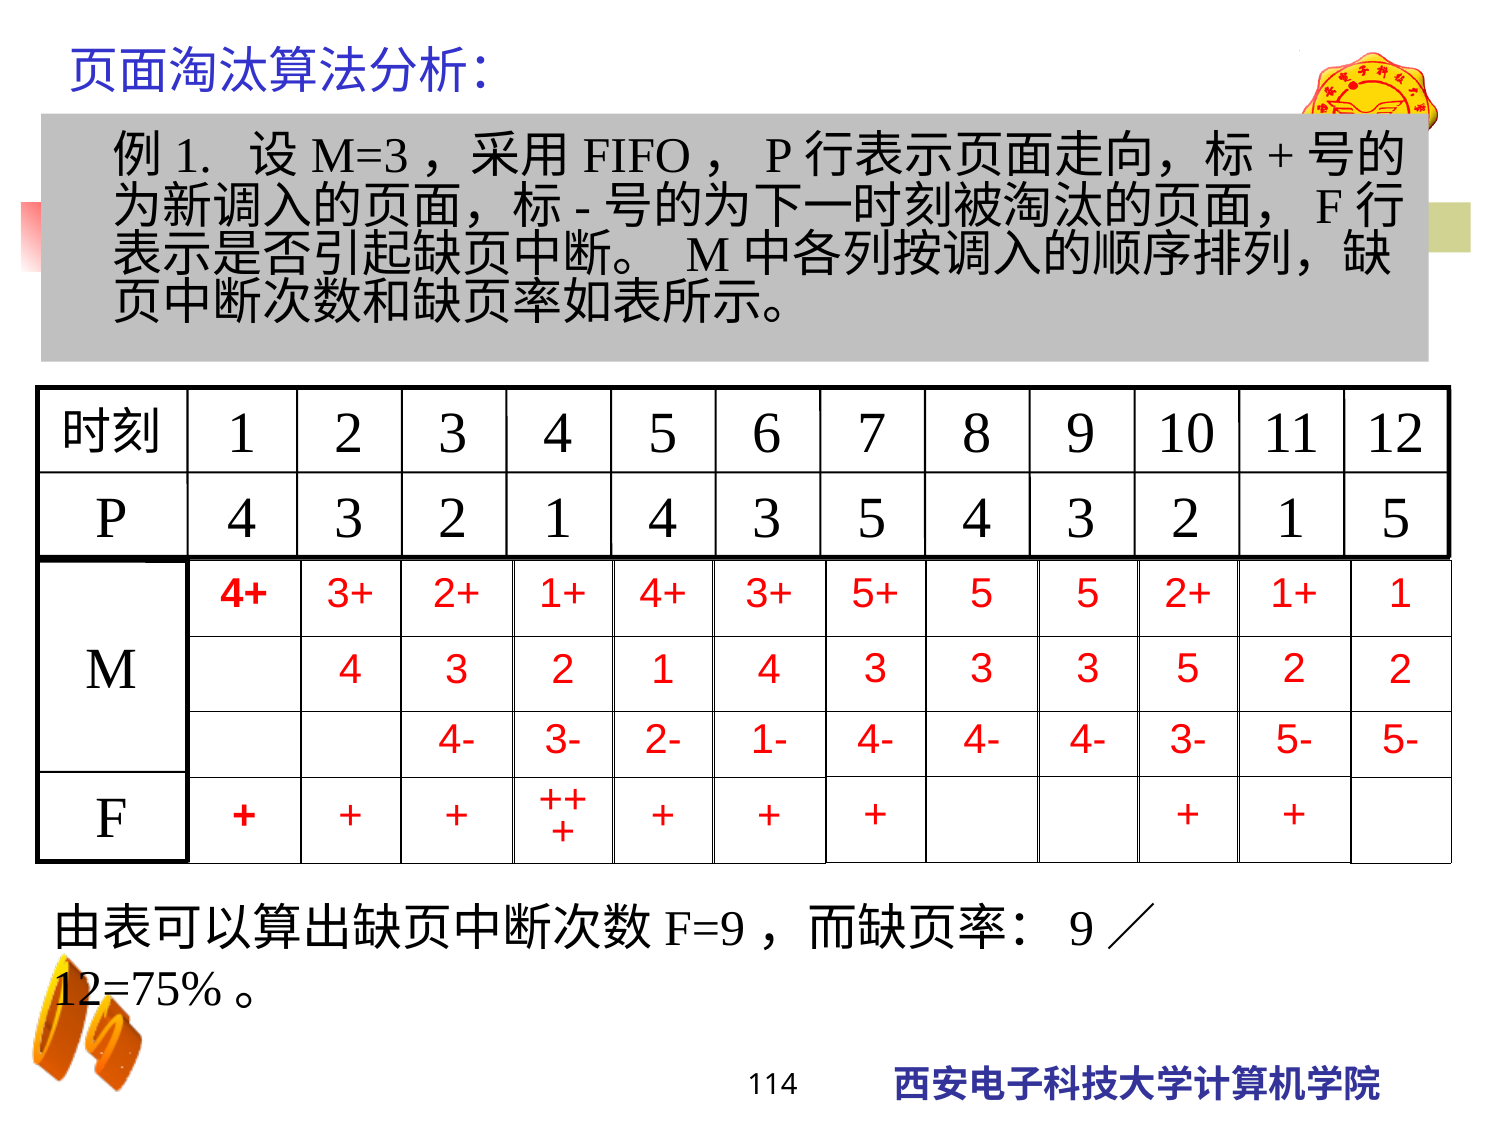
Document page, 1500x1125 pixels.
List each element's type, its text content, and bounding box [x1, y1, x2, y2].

text_box 由表可以算出缺页中断次数F=9，而缺页率：9／12=75%。 [37, 887, 1388, 1023]
text_box 例1. 设M=3，采用FIFO，P行表示页面走向，标+号的为新调入的页面，标-号的为下一时刻被淘汰的页面，F行表示是否引起缺页中断。 M中各列按调入的顺序排列，缺页中断次数和缺页率如表所示。 [41, 113, 1429, 362]
text_box [499, 1037, 813, 1113]
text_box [37, 387, 1449, 862]
picture [0, 946, 164, 1120]
picture [1299, 50, 1438, 177]
text_box 页面淘汰算法分析： [53, 30, 534, 107]
